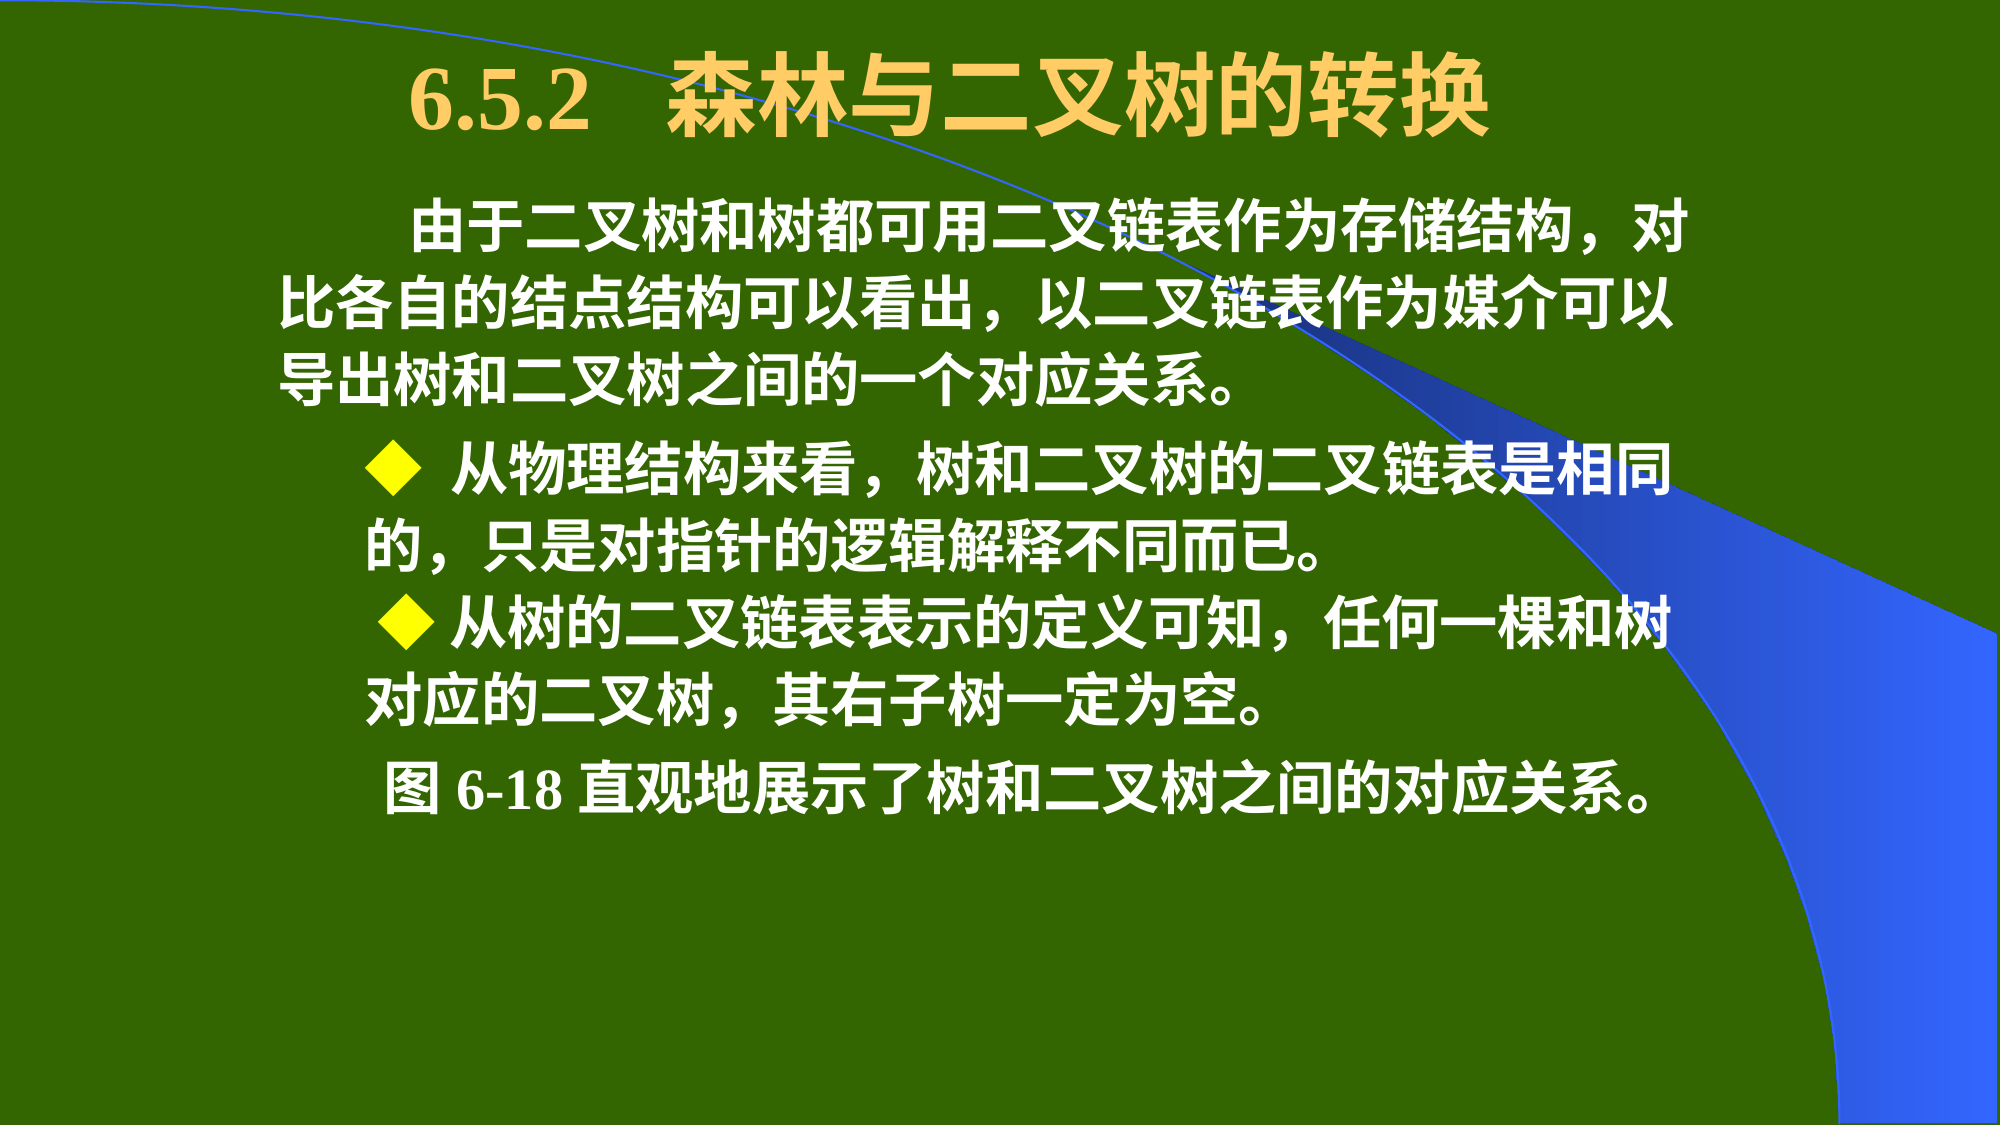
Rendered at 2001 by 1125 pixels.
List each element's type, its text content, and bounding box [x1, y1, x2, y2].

title 6.5.2 森林与二叉树的转换 [374, 36, 1526, 150]
list 由于二叉树和树都可用二叉链表作为存储结构，对比各自的结点结构可以看出，以二叉链表作为媒介可以导出树和二叉树之间的一个对应关系。 ◆ 从物理结构来看，树和二叉树的二叉链表是相同的，只是对指针的逻辑解释不同而已。 ◆ 从树的二叉链表表示的定义可知，任何一棵和树对应的二叉树，其右子树一定为空。 图6-18直观地展示了树和二叉树之间的对应关系。 [262, 174, 1721, 847]
